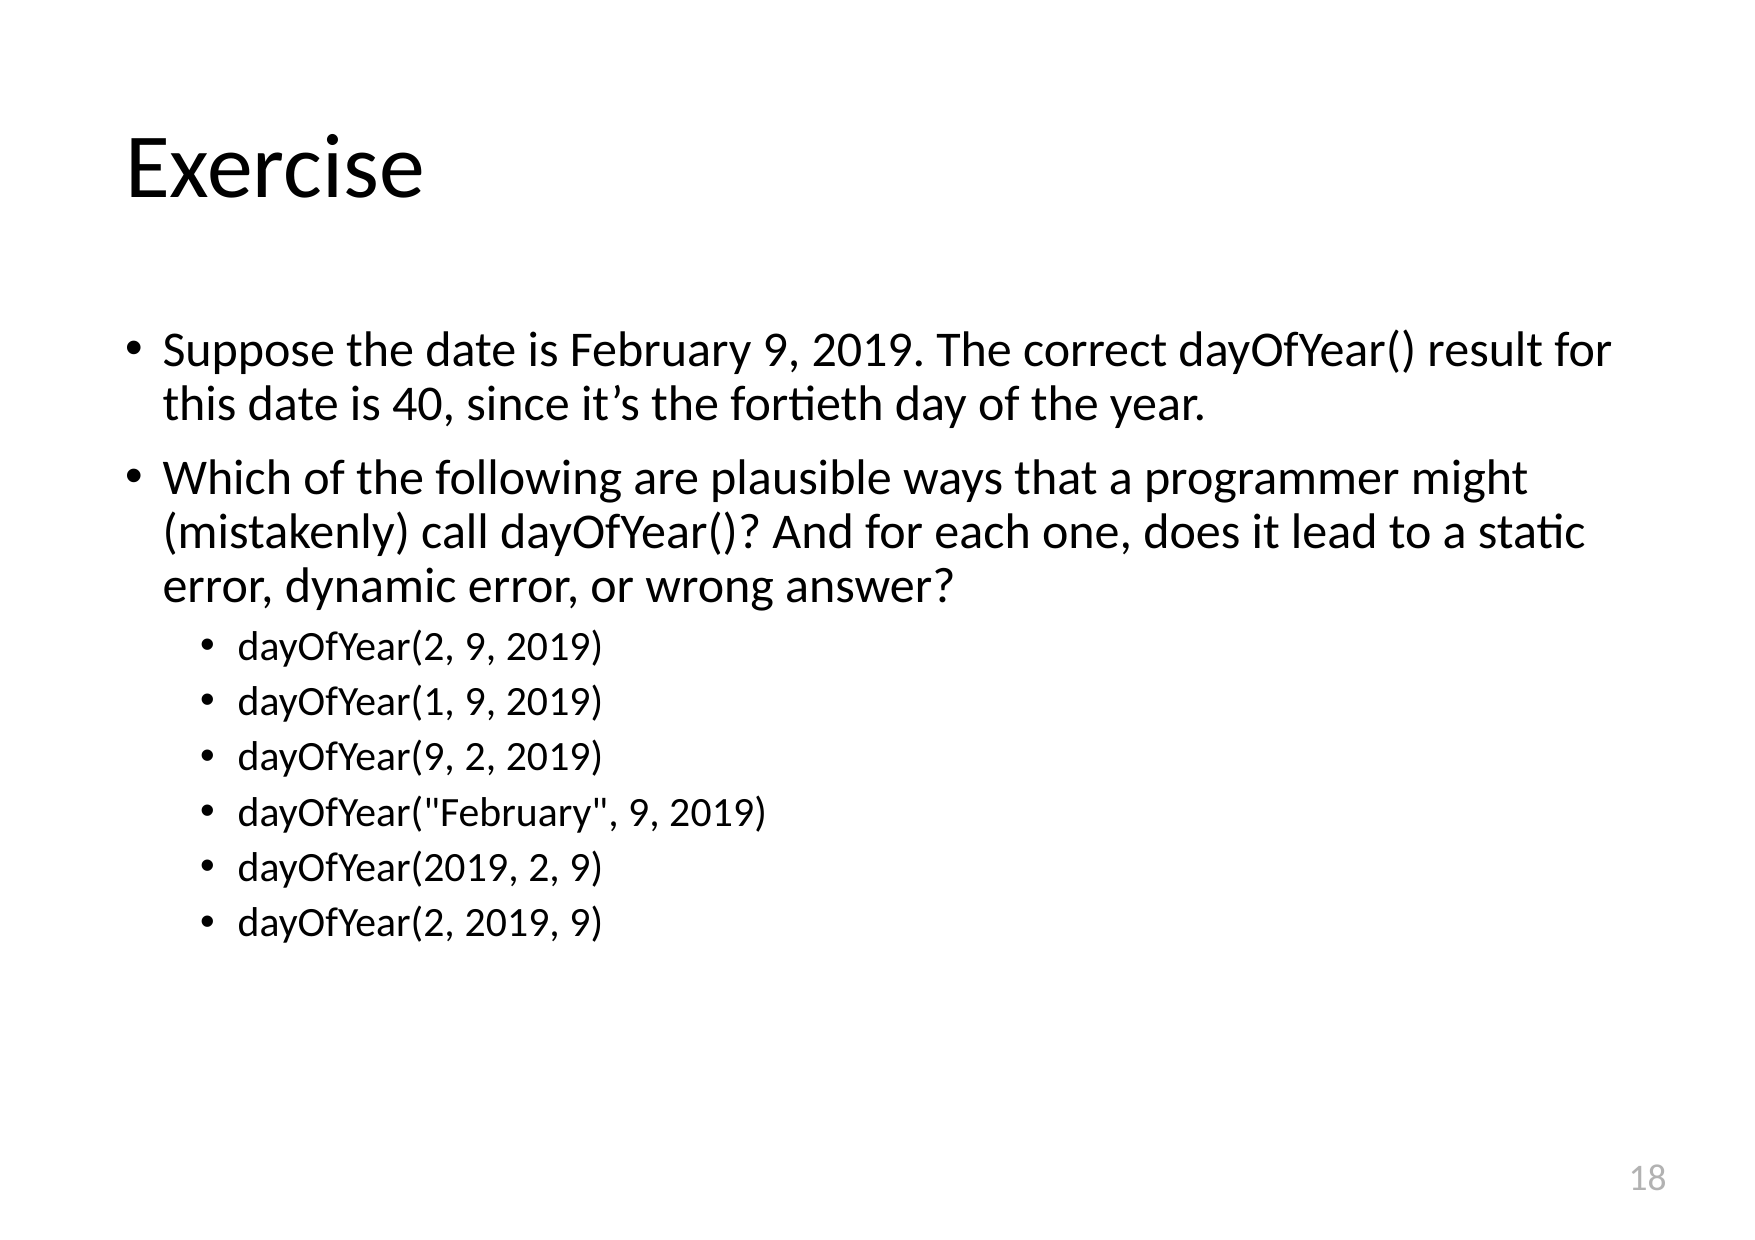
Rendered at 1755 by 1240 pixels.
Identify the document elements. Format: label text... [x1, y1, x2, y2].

list Suppose the date is February 9, 2019. The correct dayOfYear() result for this date is 40, since it’s the fortieth day of the year. Which of the following are plausible ways that a programmer might (mistakenly) call dayOfYear()? And for each one, does it lead to a static error, dynamic error, or wrong answer? dayOfYear(2, 9, 2019) dayOfYear(1, 9, 2019) dayOfYear(9, 2, 2019) dayOfYear("February", 9, 2019) dayOfYear(2019, 2, 9) dayOfYear(2, 2019, 9) [124, 322, 1630, 1122]
slide_number 18 [1263, 1152, 1667, 1215]
title Exercise [125, 117, 1629, 308]
